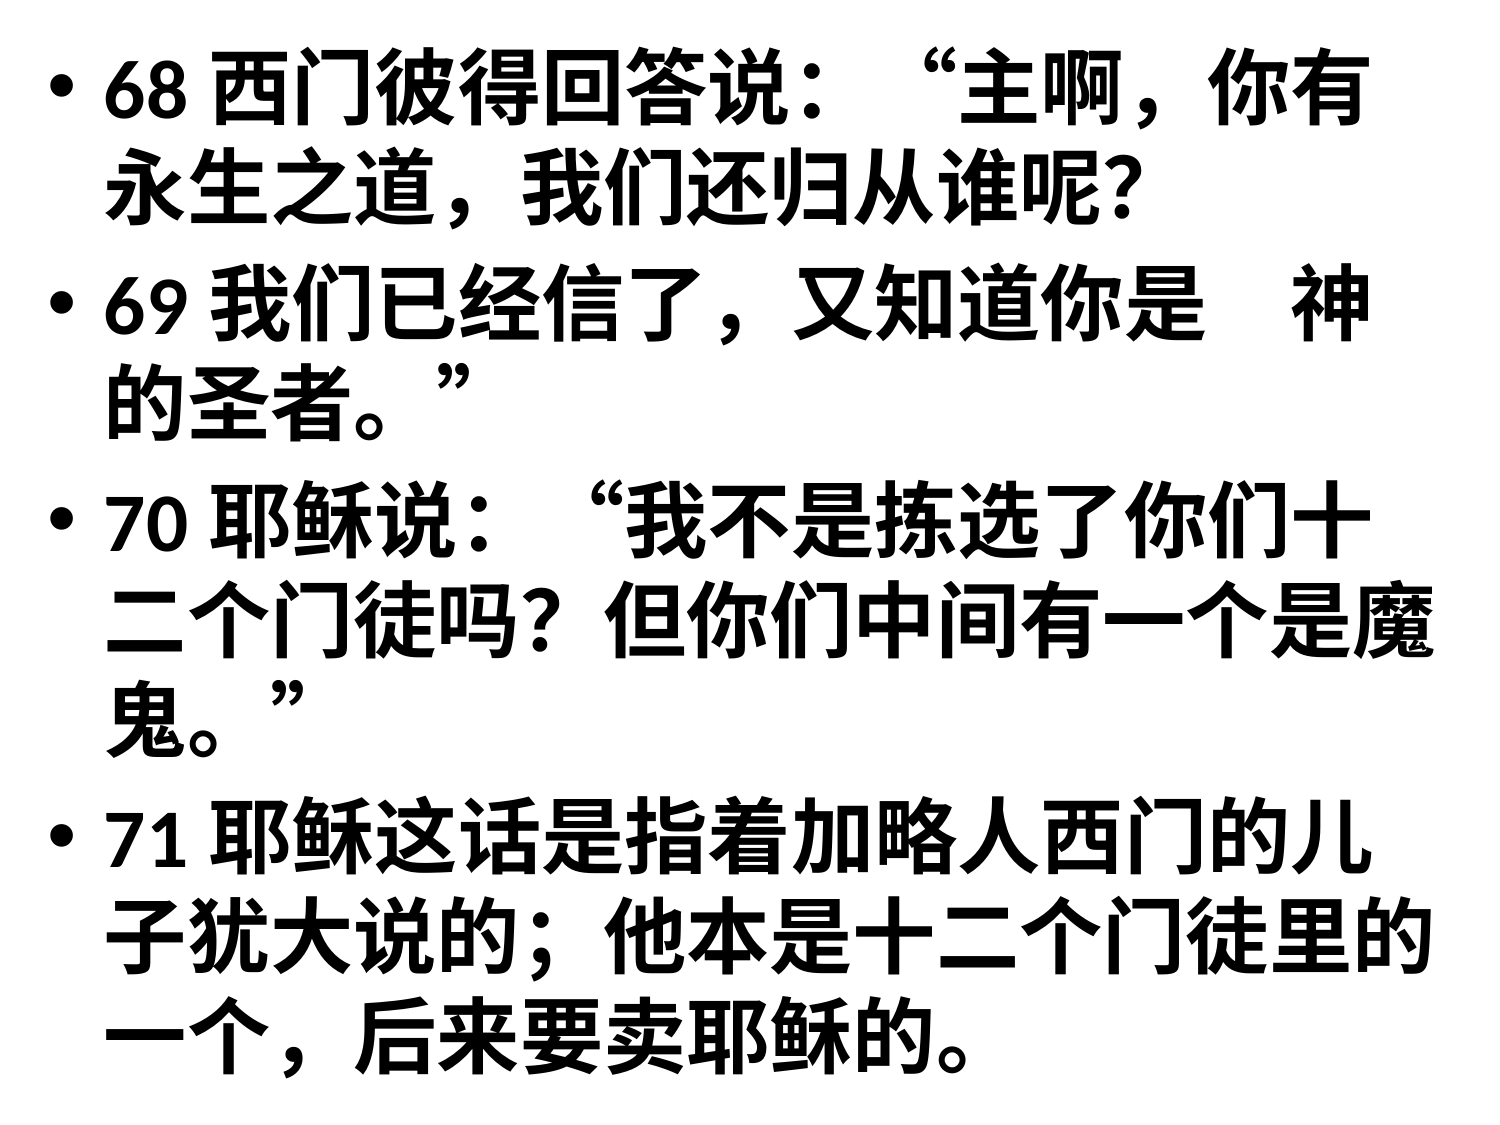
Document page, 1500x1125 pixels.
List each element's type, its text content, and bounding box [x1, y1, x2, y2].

list 68西门彼得回答说：“主啊，你有永生之道，我们还归从谁呢？ 69我们已经信了，又知道你是 神的圣者。” 70耶稣说：“我不是拣选了你们十二个门徒吗？但你们中间有一个是魔鬼。” 71耶稣这话是指着加略人西门的儿子犹大说的；他本是十二个门徒里的一个，后来要卖耶稣的。 [32, 27, 1473, 1109]
